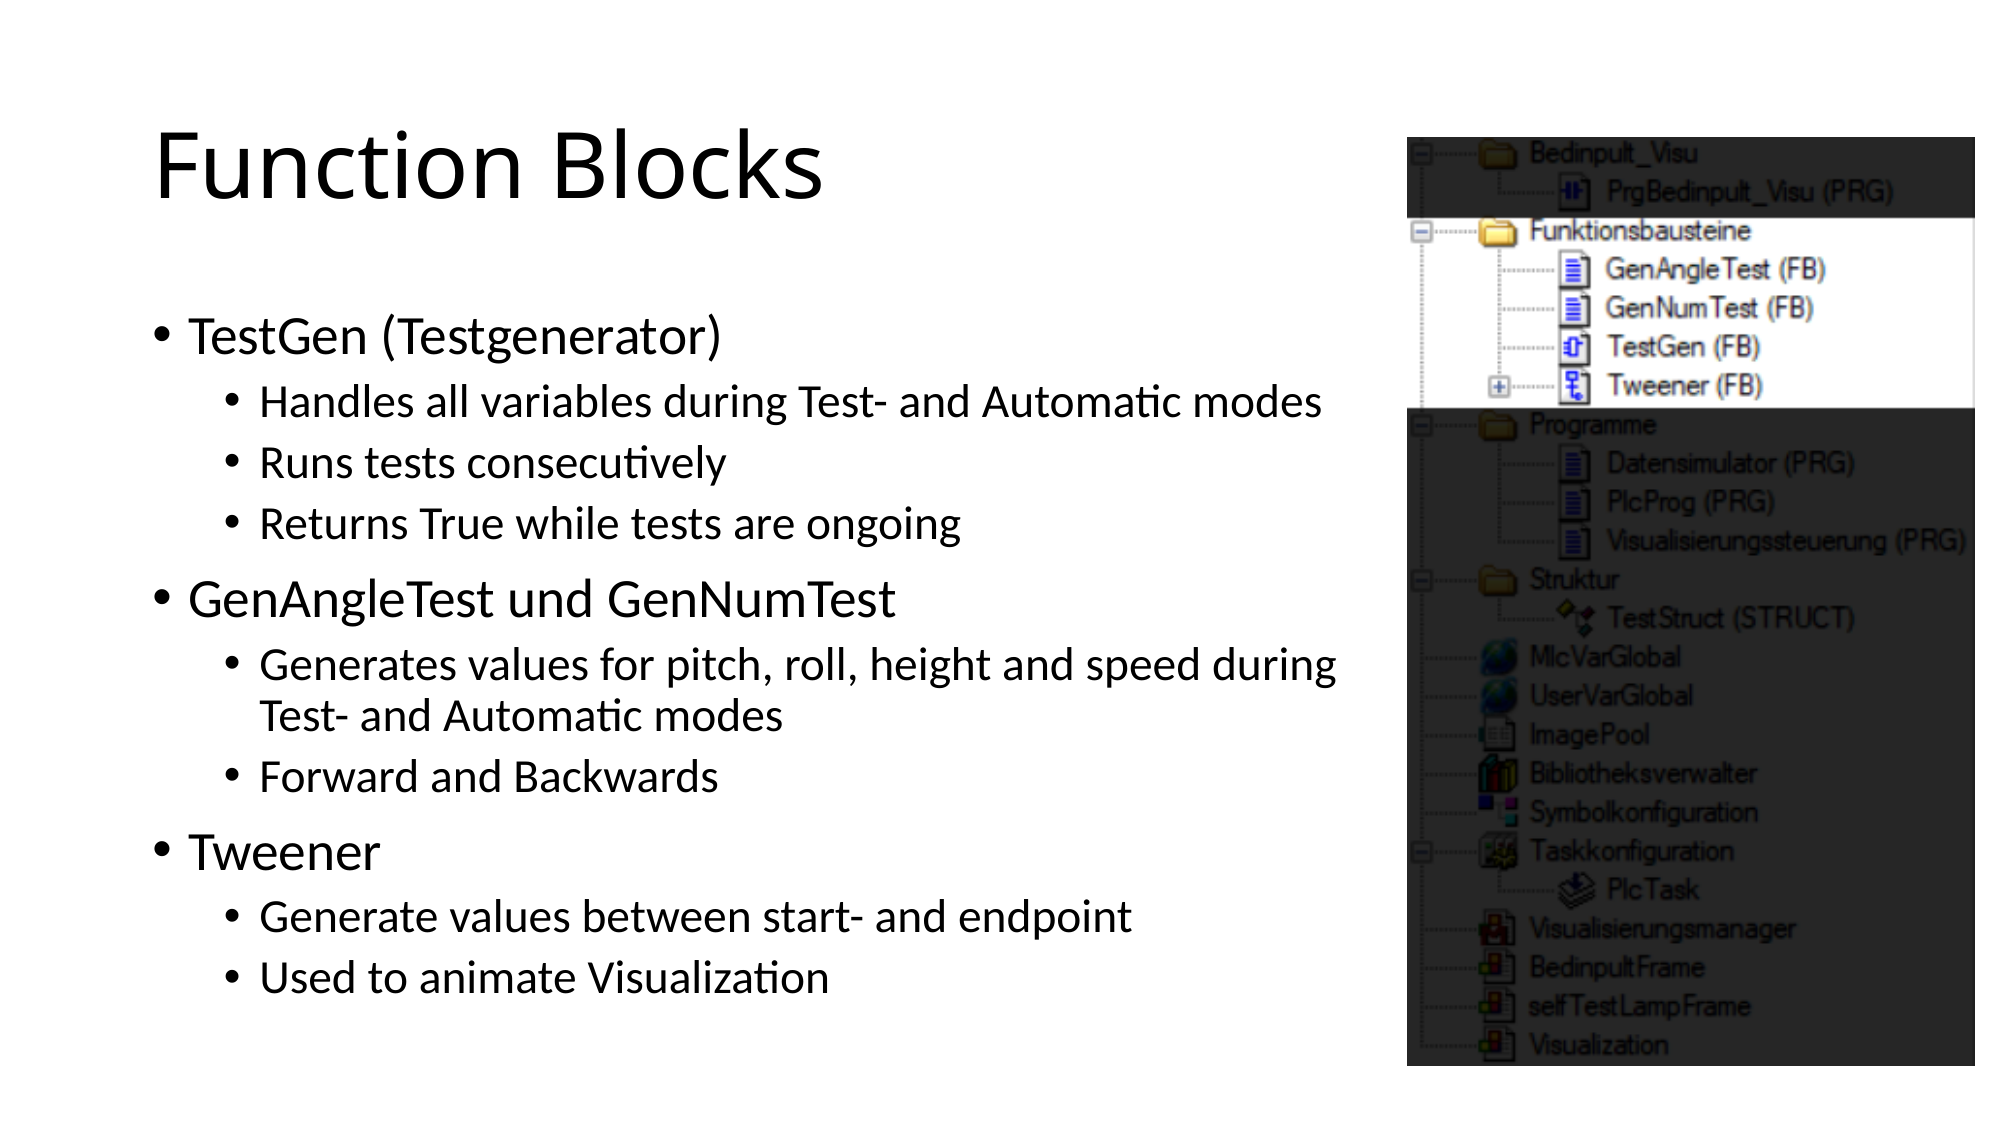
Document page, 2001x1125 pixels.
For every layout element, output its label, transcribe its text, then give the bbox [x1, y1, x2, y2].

picture [1407, 137, 1975, 1066]
list TestGen (Testgenerator) Handles all variables during Test- and Automatic modes Runs tests consecutively Returns True while tests are ongoing GenAngleTest und GenNumTest Generates values for pitch, roll, height and speed during Test- and Automatic modes Forward and Backwards Tweener Generate values between start- and endpoint Used to animate Visualization [137, 299, 1407, 1014]
title Function Blocks [137, 59, 1863, 278]
